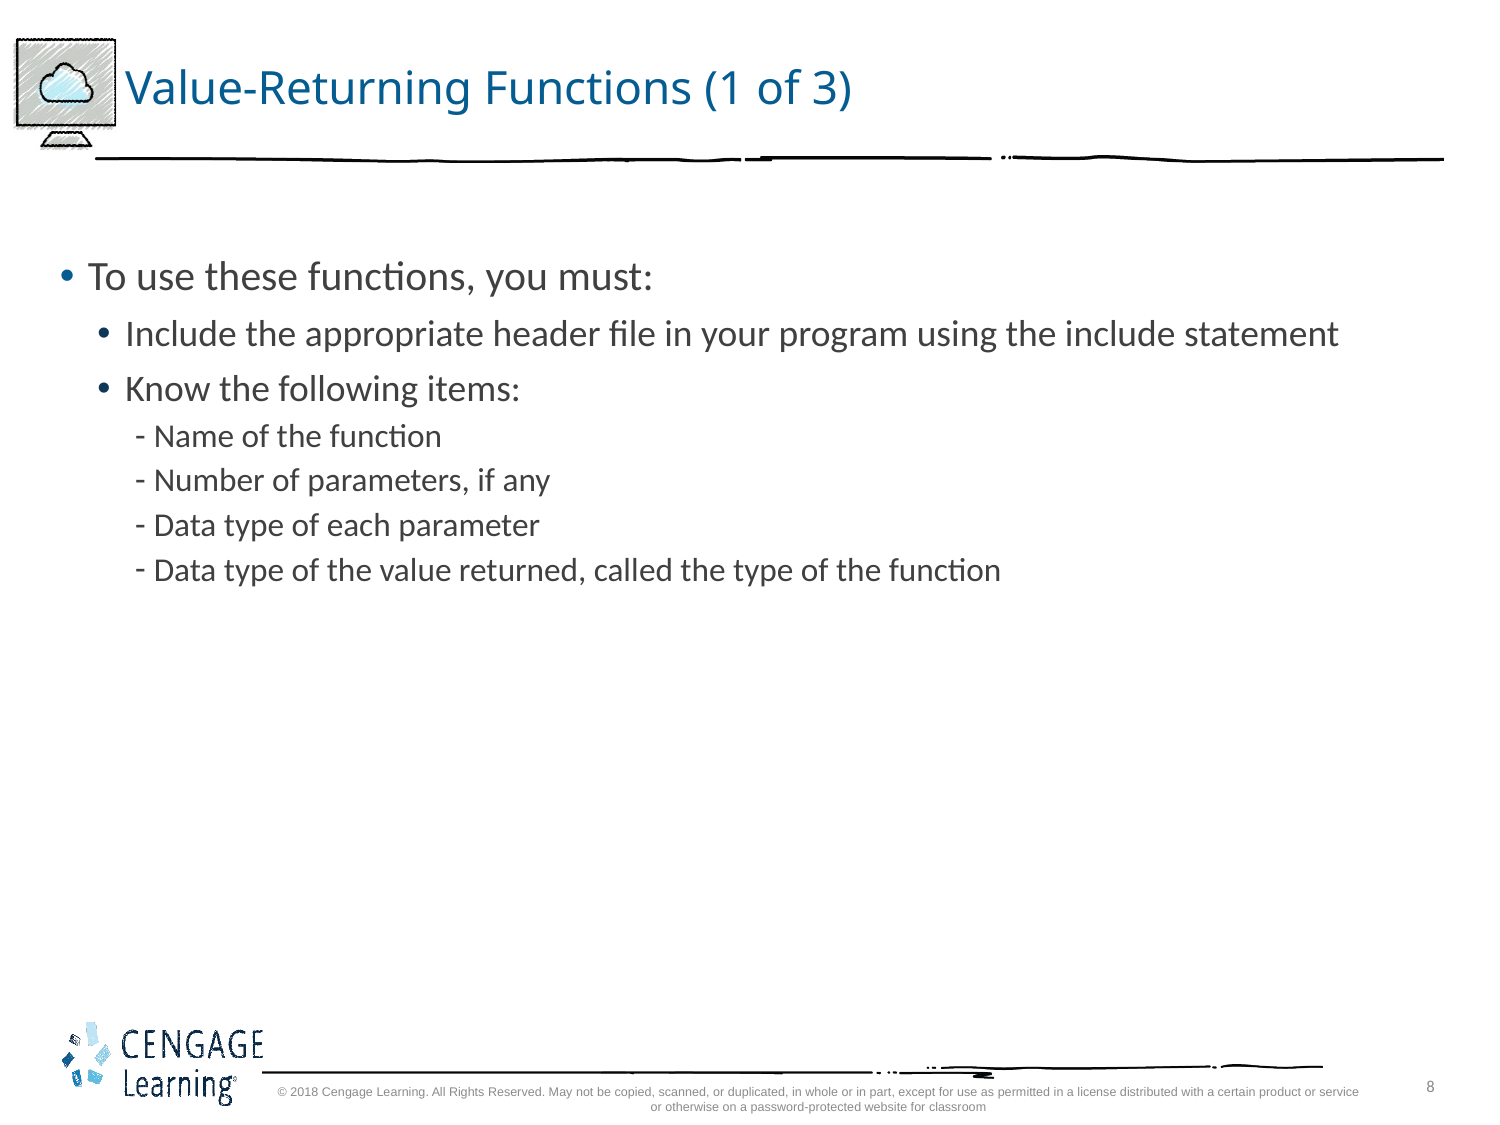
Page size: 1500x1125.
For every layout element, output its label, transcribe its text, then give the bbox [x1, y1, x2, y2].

picture [62, 1022, 1323, 1106]
title Value-Returning Functions (1 of 3) [125, 66, 1442, 116]
picture [13, 36, 117, 151]
footer © 2018 Cengage Learning. All Rights Reserved. May not be copied, scanned, or duplicated, in whole or in part, except for use as permitted in a license distributed with a certain product or service or otherwise on a password-protected website for classroom [262, 1079, 1375, 1120]
picture [95, 155, 1444, 163]
list To use these functions, you must: Include the appropriate header file in your program using the include statement Know the following items: Name of the function Number of parameters, if any Data type of each parameter Data type of the value returned, called the type of the function [59, 252, 1441, 598]
